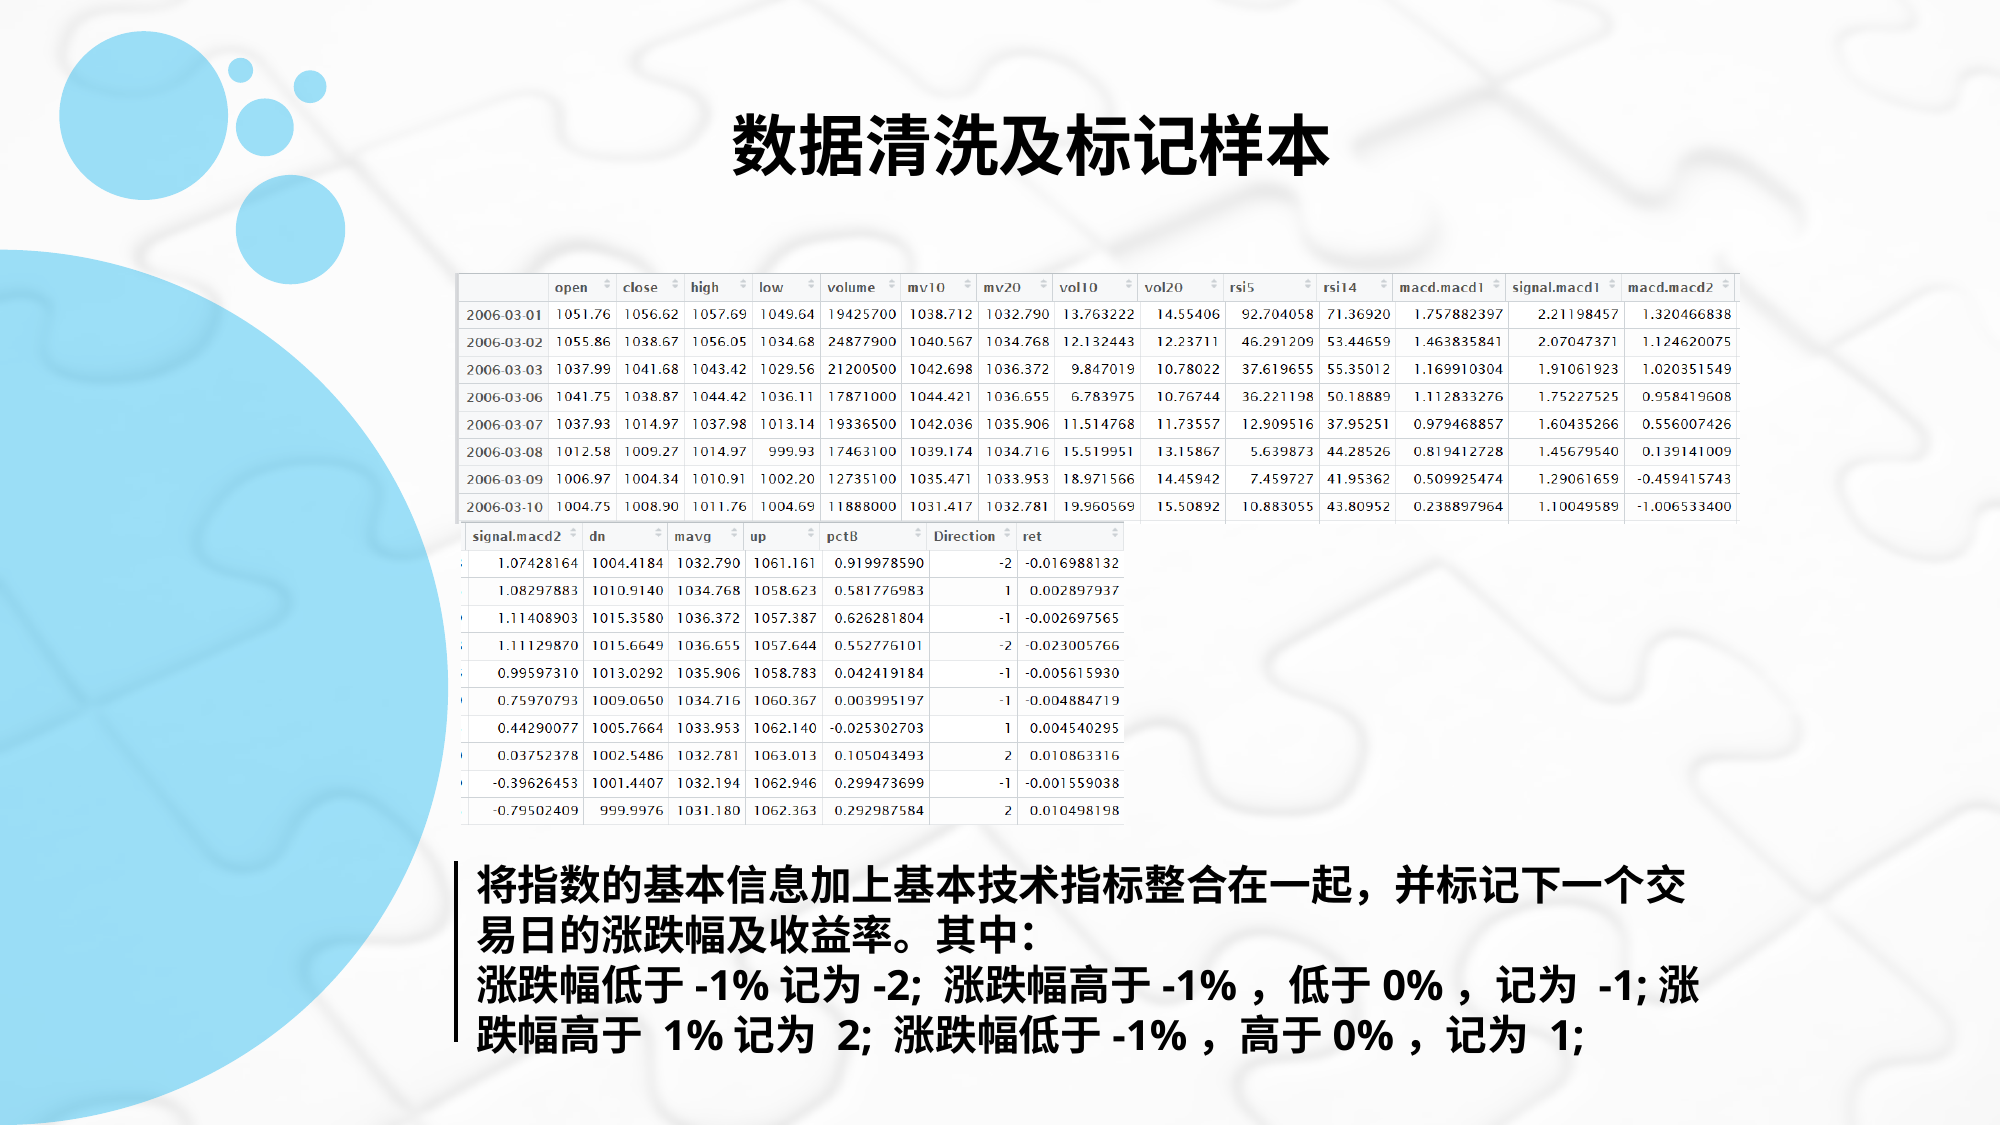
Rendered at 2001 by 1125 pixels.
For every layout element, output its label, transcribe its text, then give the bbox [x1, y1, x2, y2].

text_box [234, 173, 347, 286]
text_box 数据清洗及标记样本 [719, 97, 1346, 190]
text_box [292, 69, 328, 105]
text_box [227, 56, 255, 84]
picture [455, 273, 1740, 825]
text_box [455, 851, 1722, 1069]
text_box [0, 248, 450, 1125]
text_box [58, 30, 230, 201]
text_box [234, 97, 295, 158]
